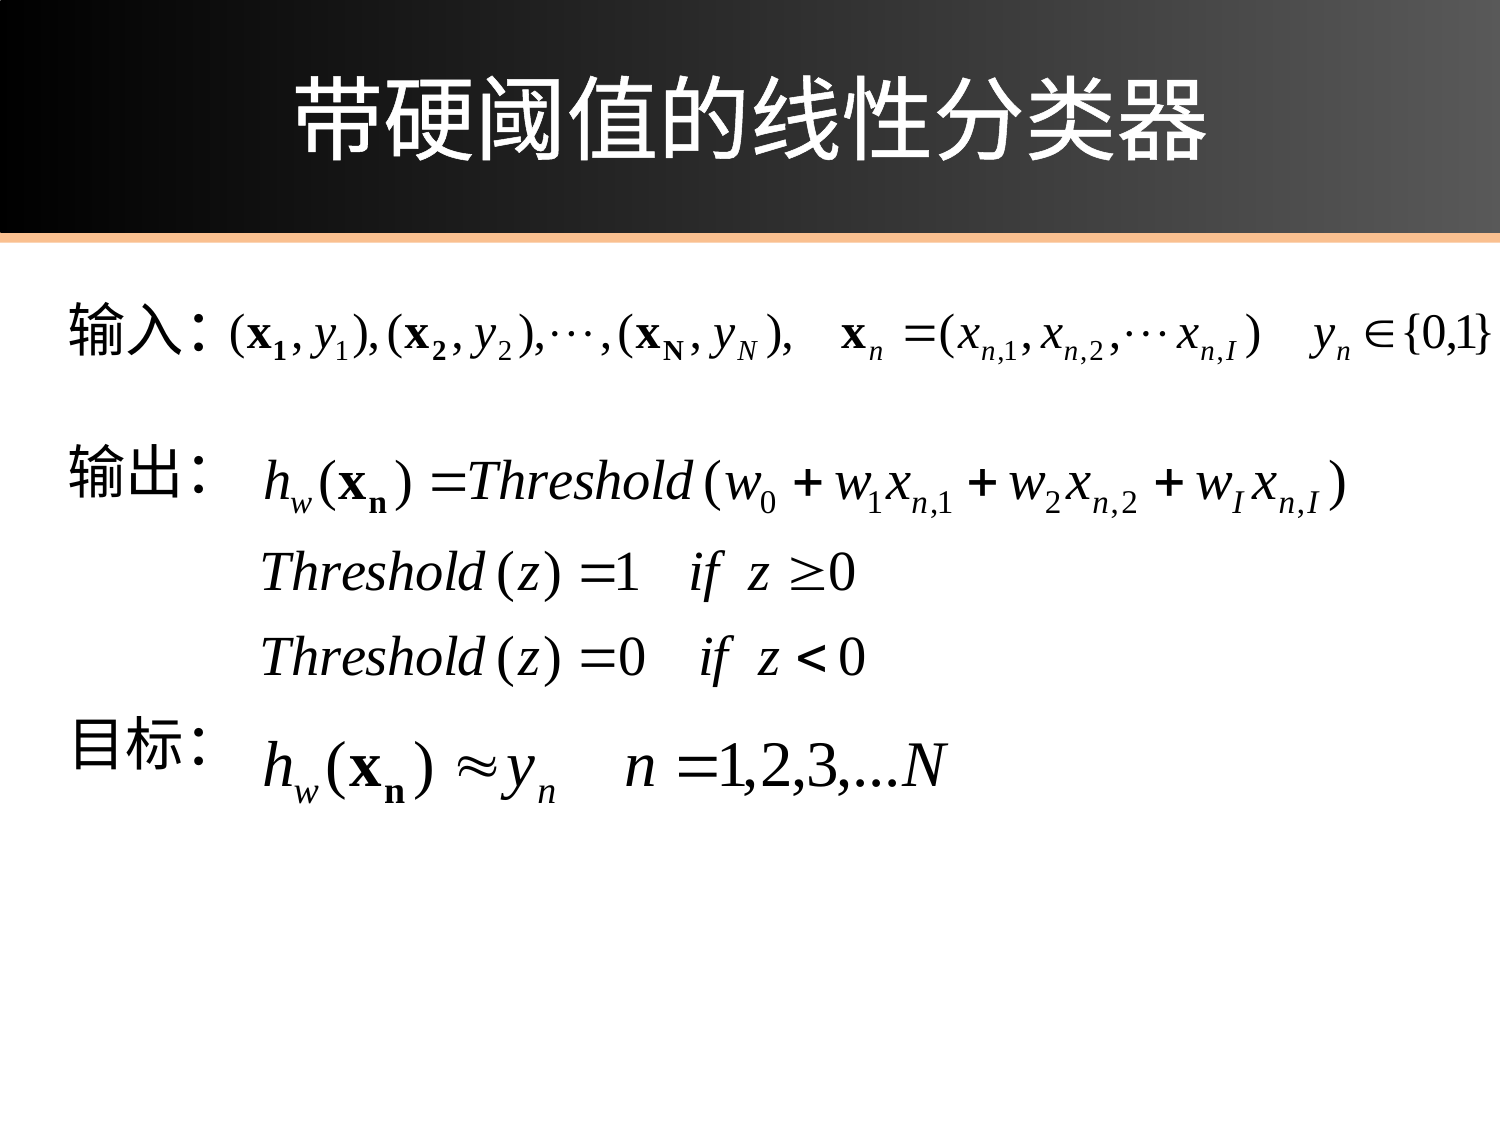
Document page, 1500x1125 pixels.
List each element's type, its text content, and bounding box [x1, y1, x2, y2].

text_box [254, 444, 1360, 700]
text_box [222, 298, 1500, 378]
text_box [252, 721, 963, 820]
text_box 输入： [53, 286, 254, 371]
title 带硬阈值的线性分类器 [0, 0, 1500, 233]
text_box 目标： [53, 699, 254, 785]
text_box 输出： [53, 427, 254, 513]
